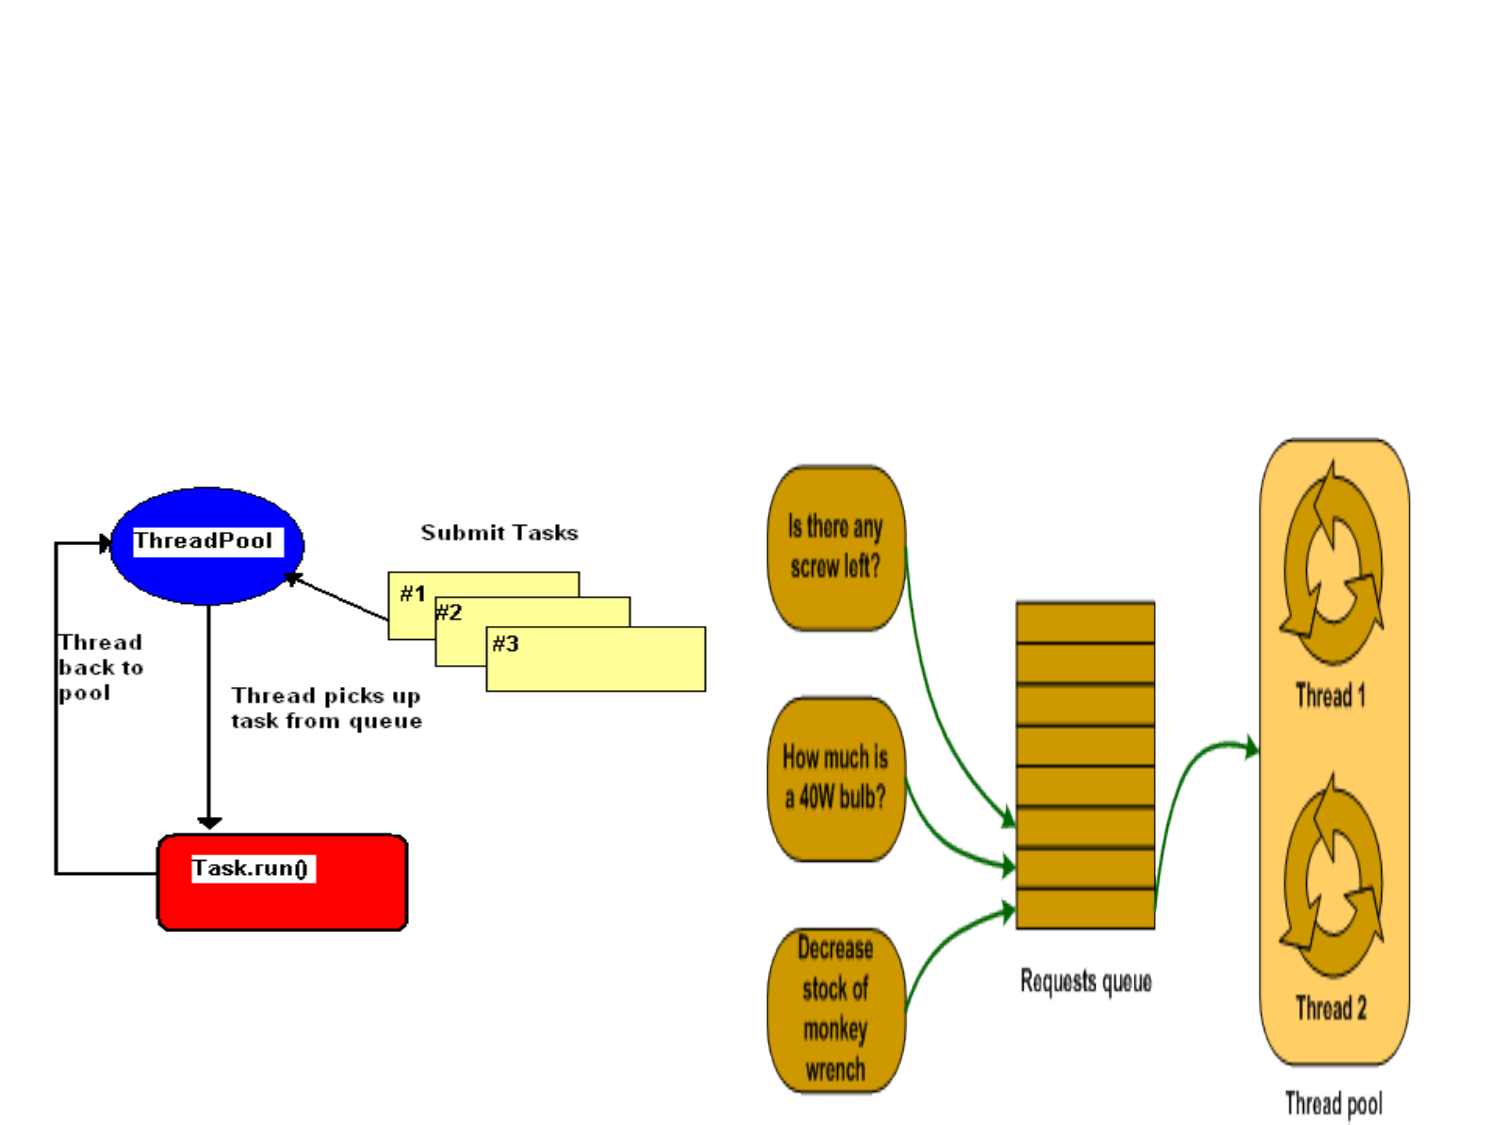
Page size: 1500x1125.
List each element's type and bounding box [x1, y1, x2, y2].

picture [737, 437, 1440, 1125]
picture [0, 437, 735, 968]
